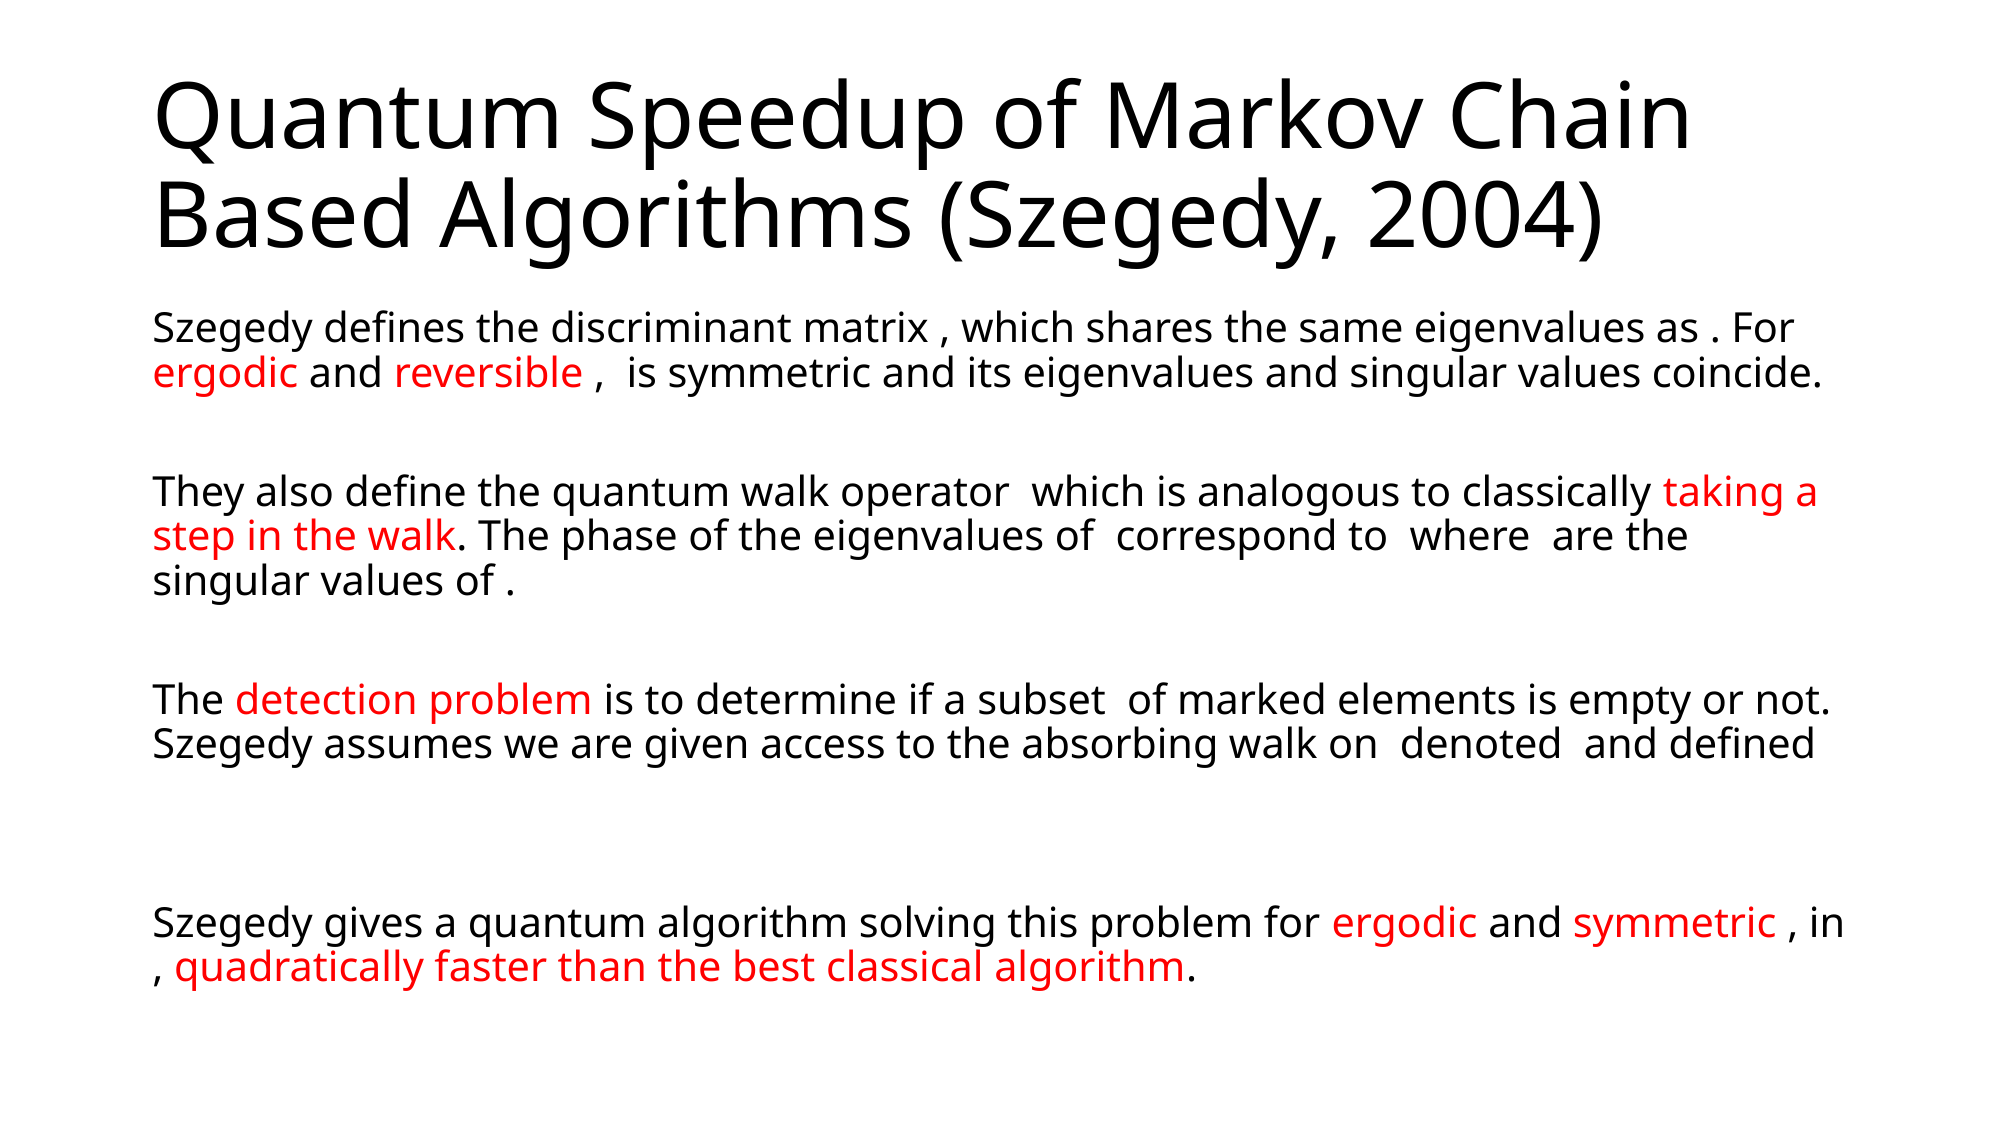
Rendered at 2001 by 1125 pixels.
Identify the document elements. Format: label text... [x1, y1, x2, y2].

title Quantum Speedup of Markov Chain Based Algorithms (Szegedy, 2004) [137, 59, 1863, 278]
